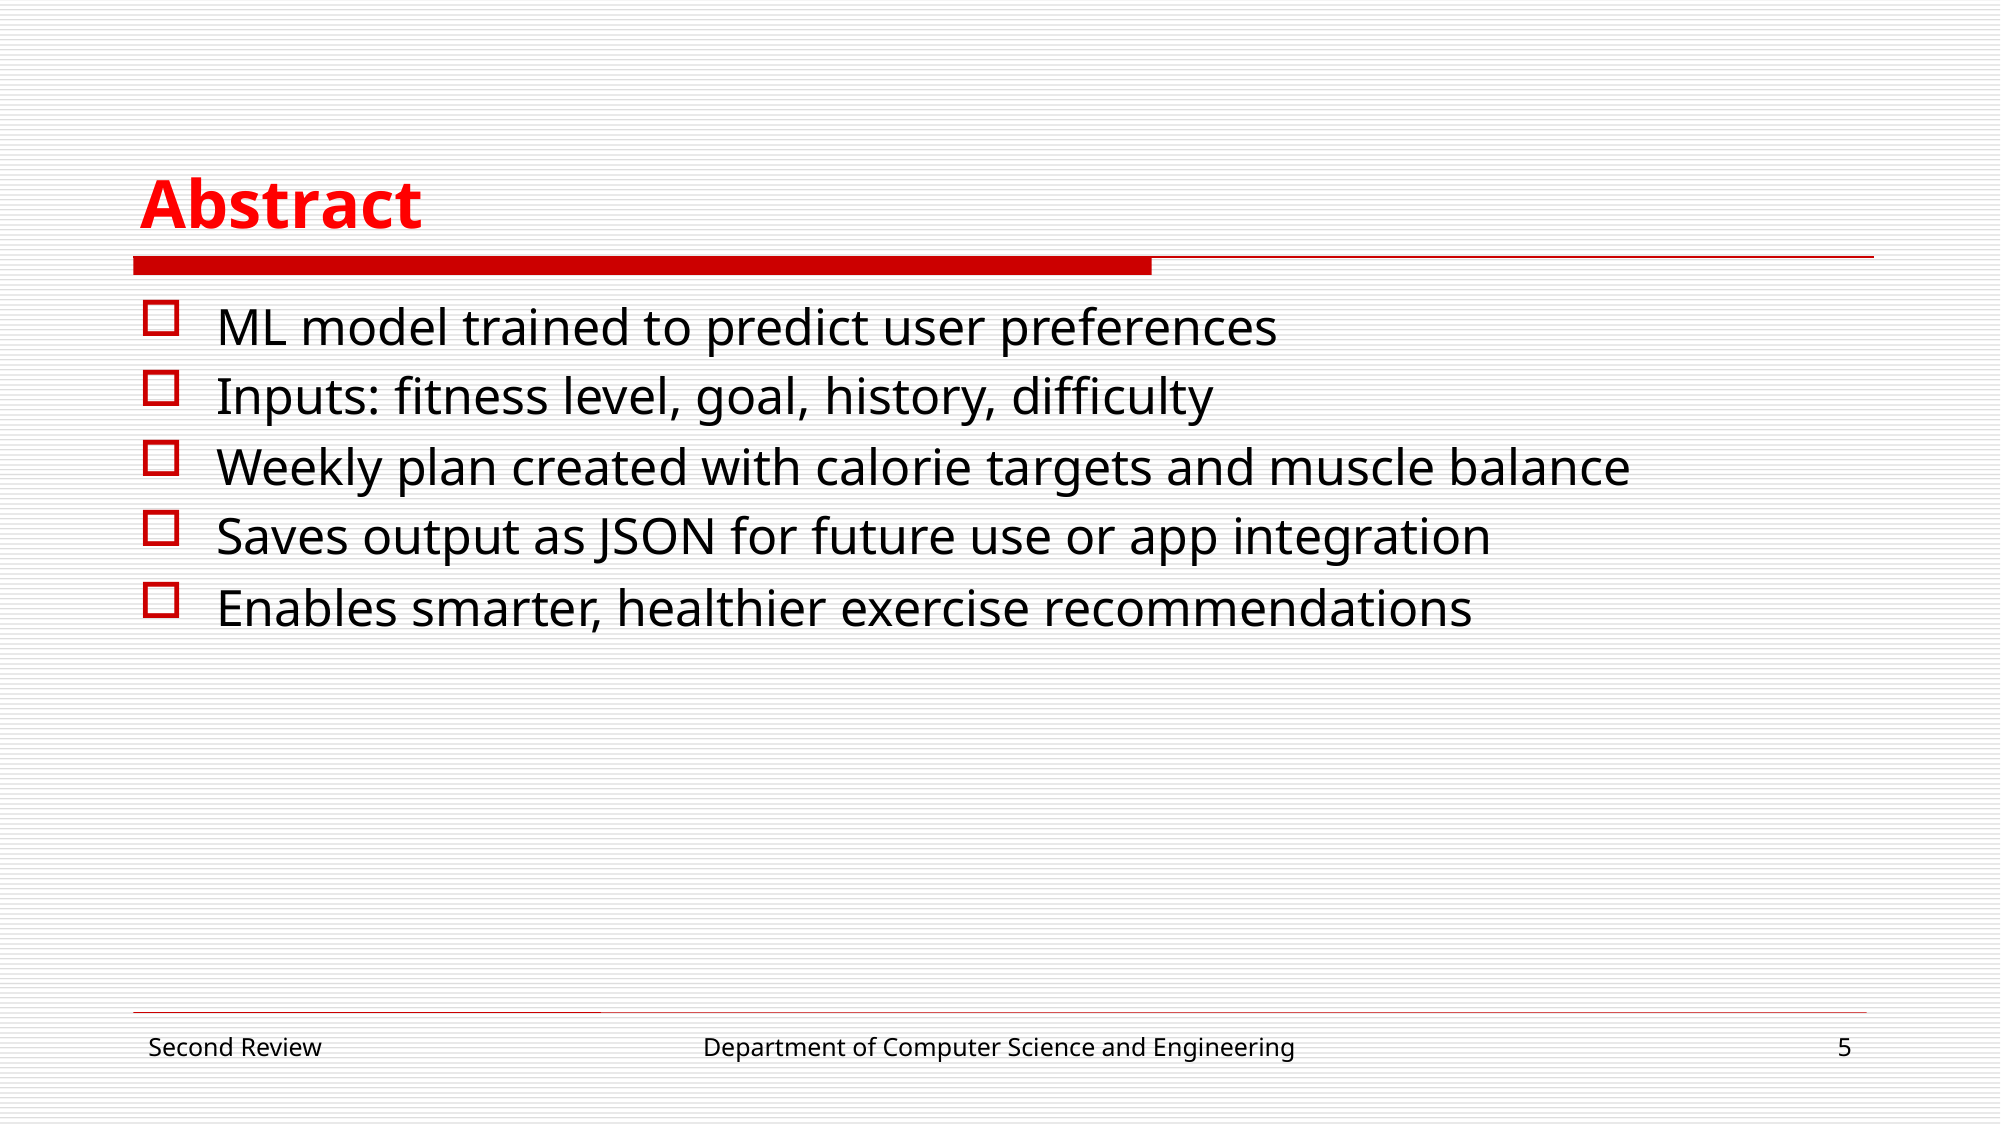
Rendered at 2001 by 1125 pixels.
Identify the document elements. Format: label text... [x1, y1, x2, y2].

list ML model trained to predict user preferences Inputs: fitness level, goal, history, difficulty Weekly plan created with calorie targets and muscle balance Saves output as JSON for future use or app integration Enables smarter, healthier exercise recommendations [123, 287, 1874, 988]
title Abstract [125, 50, 1876, 250]
slide_number Second Review [133, 1024, 567, 1103]
slide_number 5 [1433, 1024, 1867, 1103]
footer Department of Computer Science and Engineering [683, 1024, 1317, 1103]
picture [0, 0, 2001, 1125]
